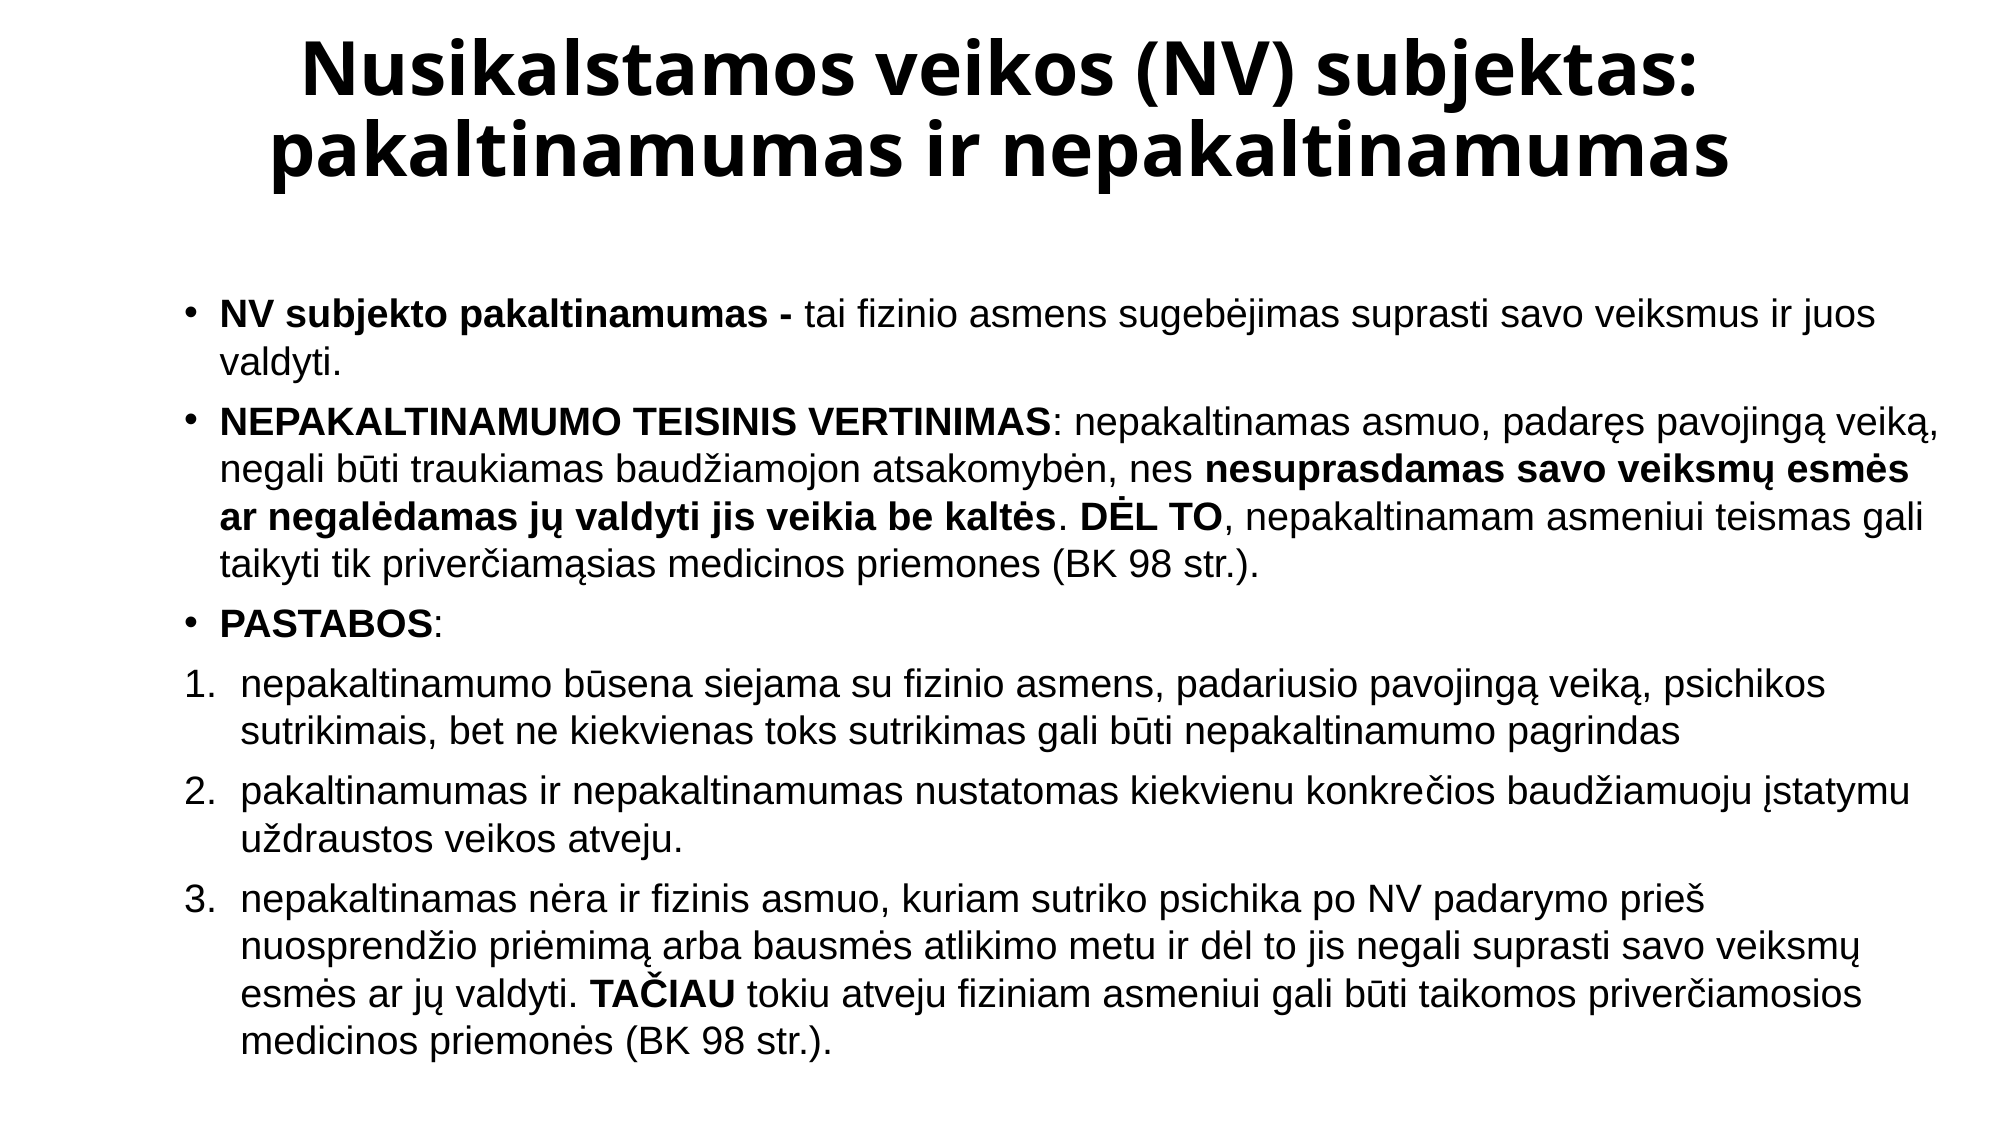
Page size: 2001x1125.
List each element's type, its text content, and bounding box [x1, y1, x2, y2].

title Nusikalstamos veikos (NV) subjektas: pakaltinamumas ir nepakaltinamumas [137, 3, 1863, 221]
list NV subjekto pakaltinamumas - tai fizinio asmens sugebėjimas suprasti savo veiksmus ir juos valdyti. NEPAKALTINAMUMO TEISINIS VERTINIMAS: nepakaltinamas asmuo, padaręs pavojingą veiką, negali būti trau­kiamas baudžiamojon atsakomybėn, nes nesuprasdamas savo veiksmų esmės ar negalėdamas jų valdyti jis veikia be kaltės. DĖL TO, nepakal­tinamam asmeniui teismas gali taikyti tik priverčiamąsias medicinos priemones (BK 98 str.). PASTABOS: nepakaltinamumo būsena siejama su fizinio asmens, padariusio pavojingą veiką, psichikos sutrikimais, bet ne kiekvienas toks sutrikimas gali būti nepakaltinamumo pagrindas pakaltinamumas ir nepakaltinamumas nustatomas kiekvienu konkre­čios baudžiamuoju įstatymu uždraustos veikos atveju. nepakalti­namas nėra ir fizinis asmuo, kuriam sutriko psichika po NV padarymo prieš nuosprendžio priėmimą arba bausmės atlikimo metu ir dėl to jis negali suprasti savo veiksmų esmės ar jų valdyti. TAČIAU tokiu atveju fiziniam asmeniui gali būti taikomos priverčiamosios medicinos priemonės (BK 98 str.). [167, 220, 1959, 1108]
